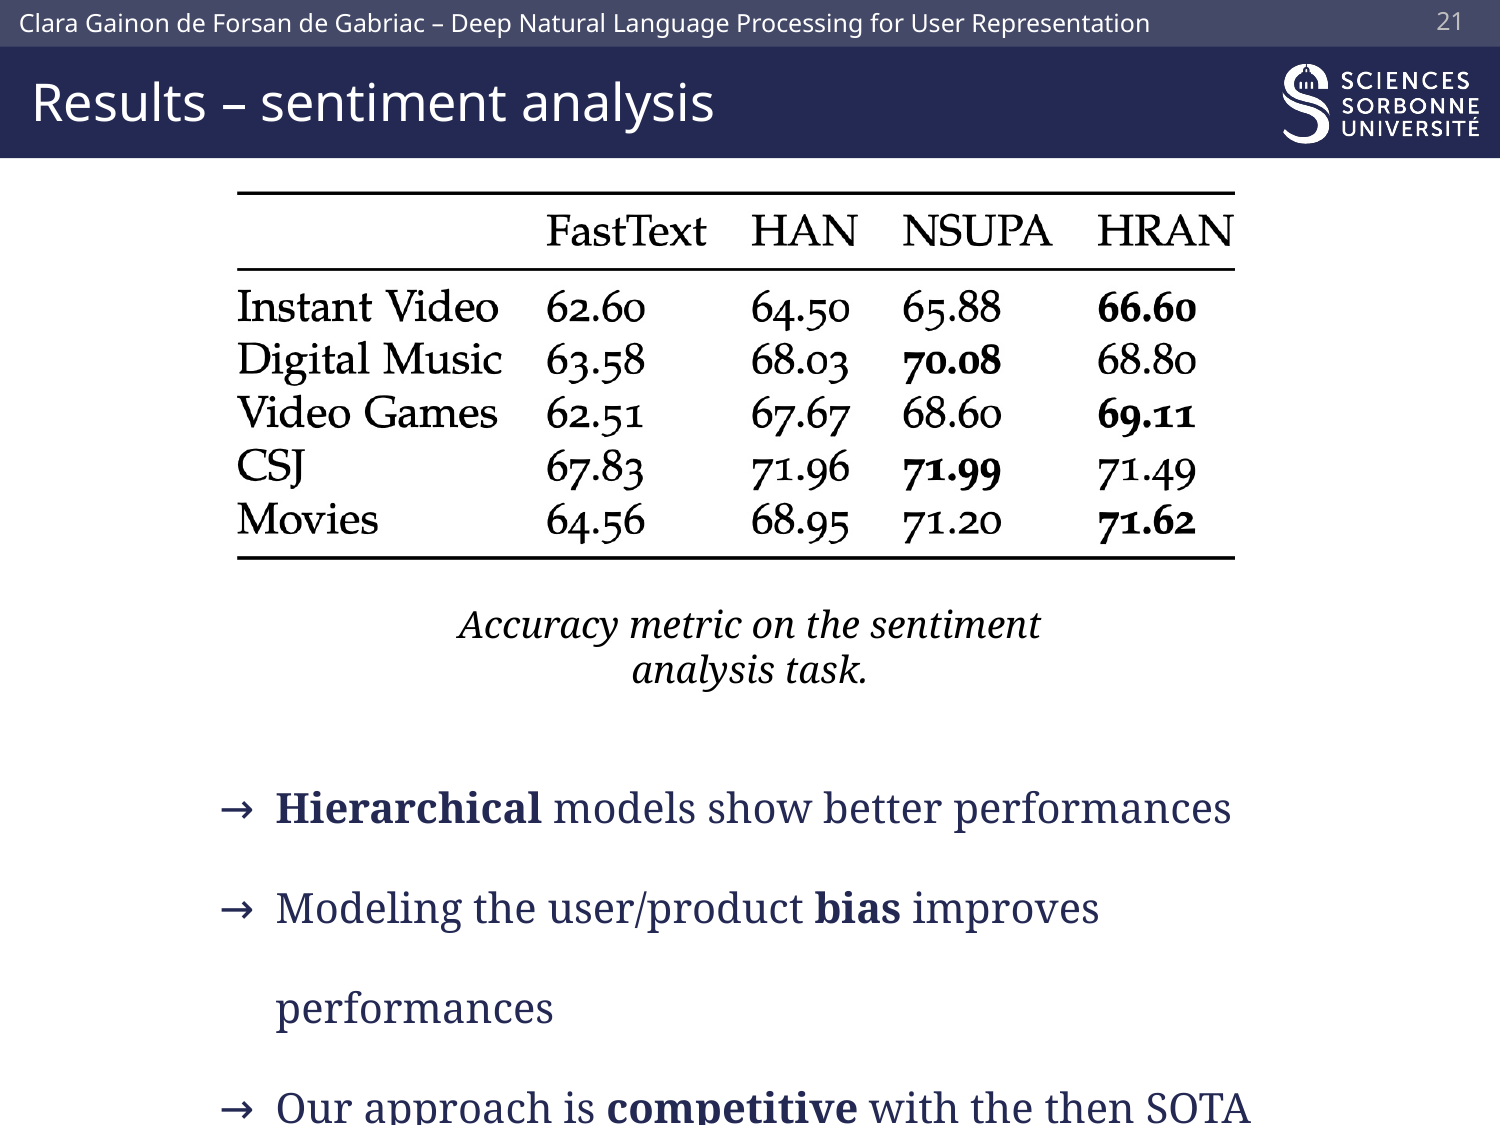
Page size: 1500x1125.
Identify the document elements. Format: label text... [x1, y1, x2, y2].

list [232, 191, 1243, 563]
title Results – sentiment analysis [16, 48, 1266, 161]
slide_number 20 [1411, 0, 1490, 54]
text_box Hierarchical models show better performances Modeling the user/product bias improves performances Our approach is competitive with the then SOTA models [204, 724, 1271, 1125]
text_box Accuracy metric on the sentiment analysis task. [367, 593, 1133, 699]
